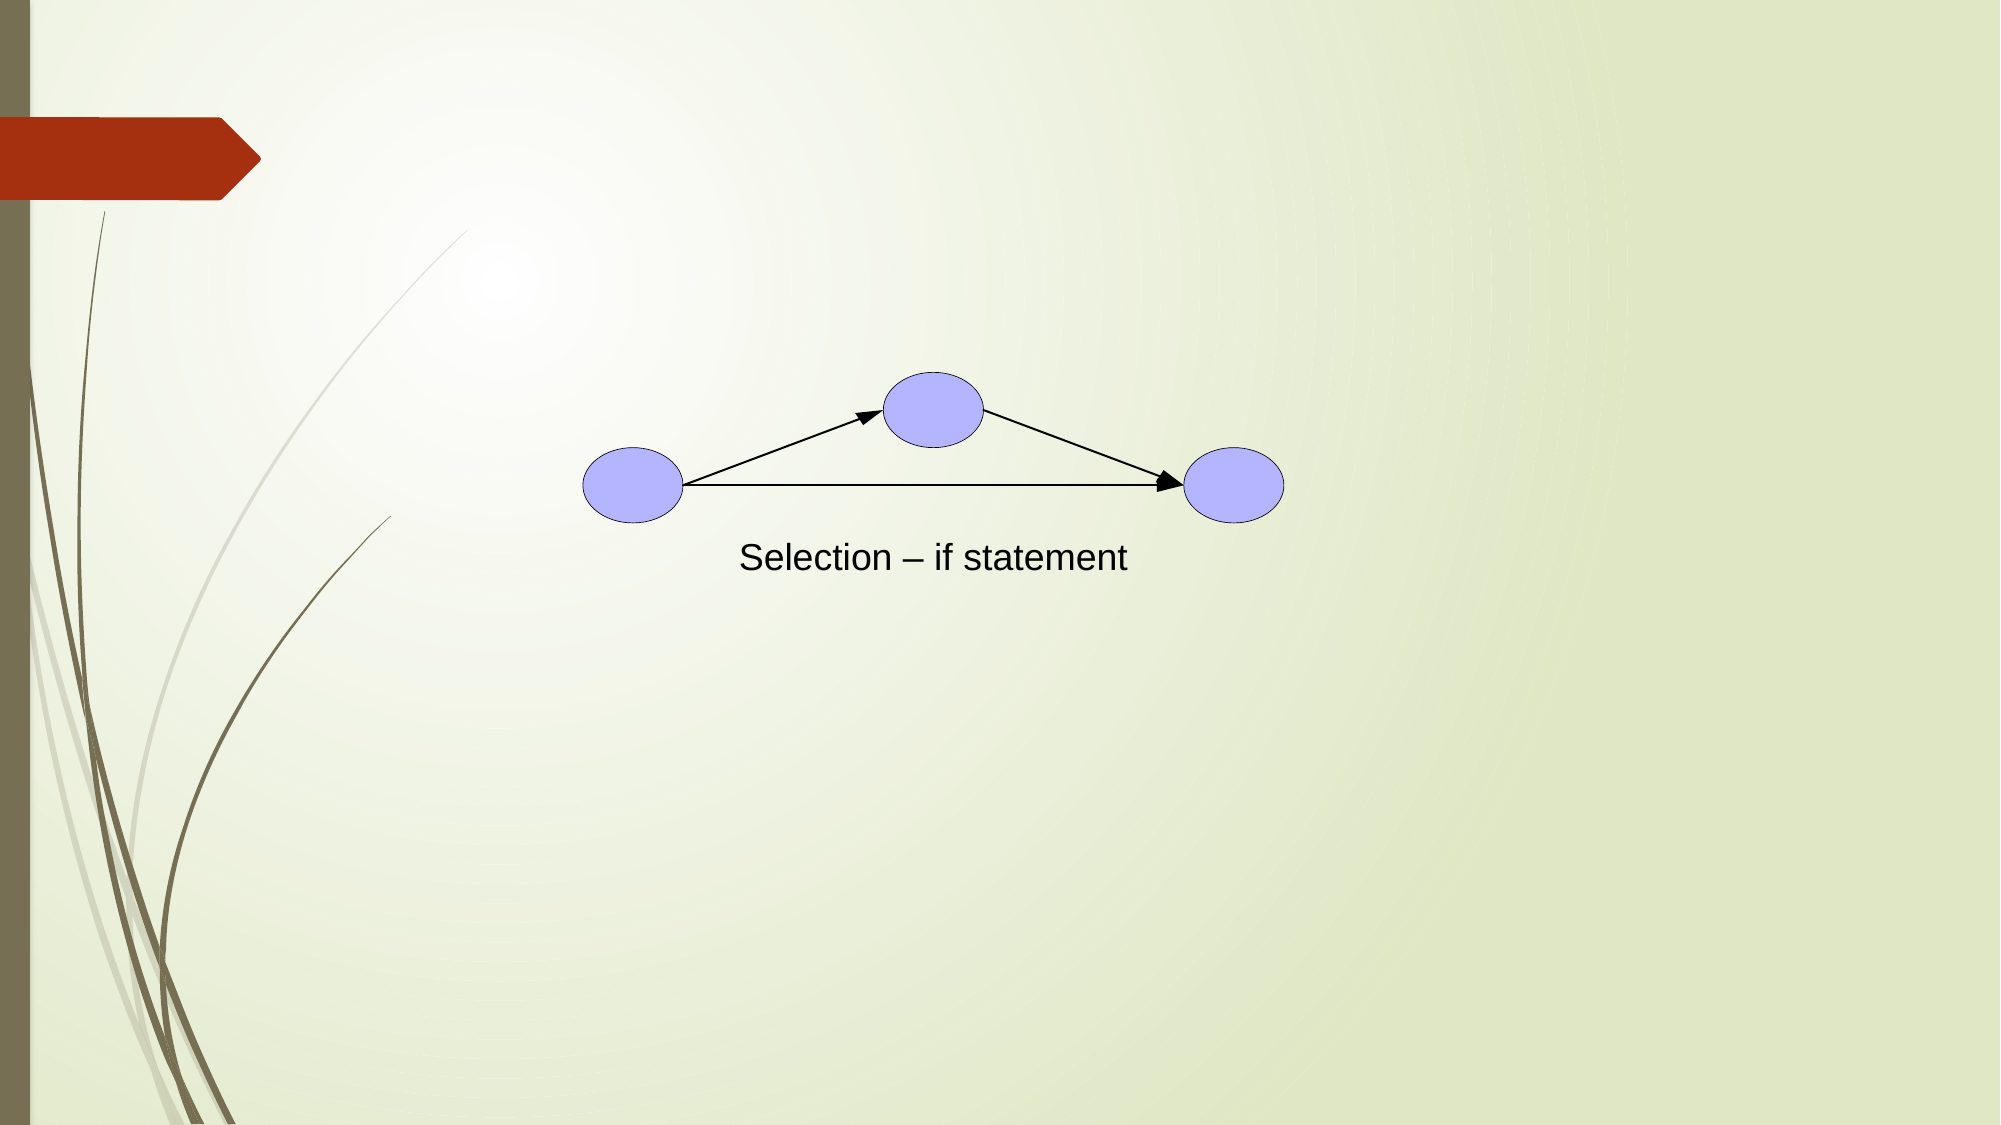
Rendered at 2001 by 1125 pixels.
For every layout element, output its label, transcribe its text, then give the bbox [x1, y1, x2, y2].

text_box Selection – if statement [533, 524, 1334, 586]
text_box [578, 369, 1289, 537]
